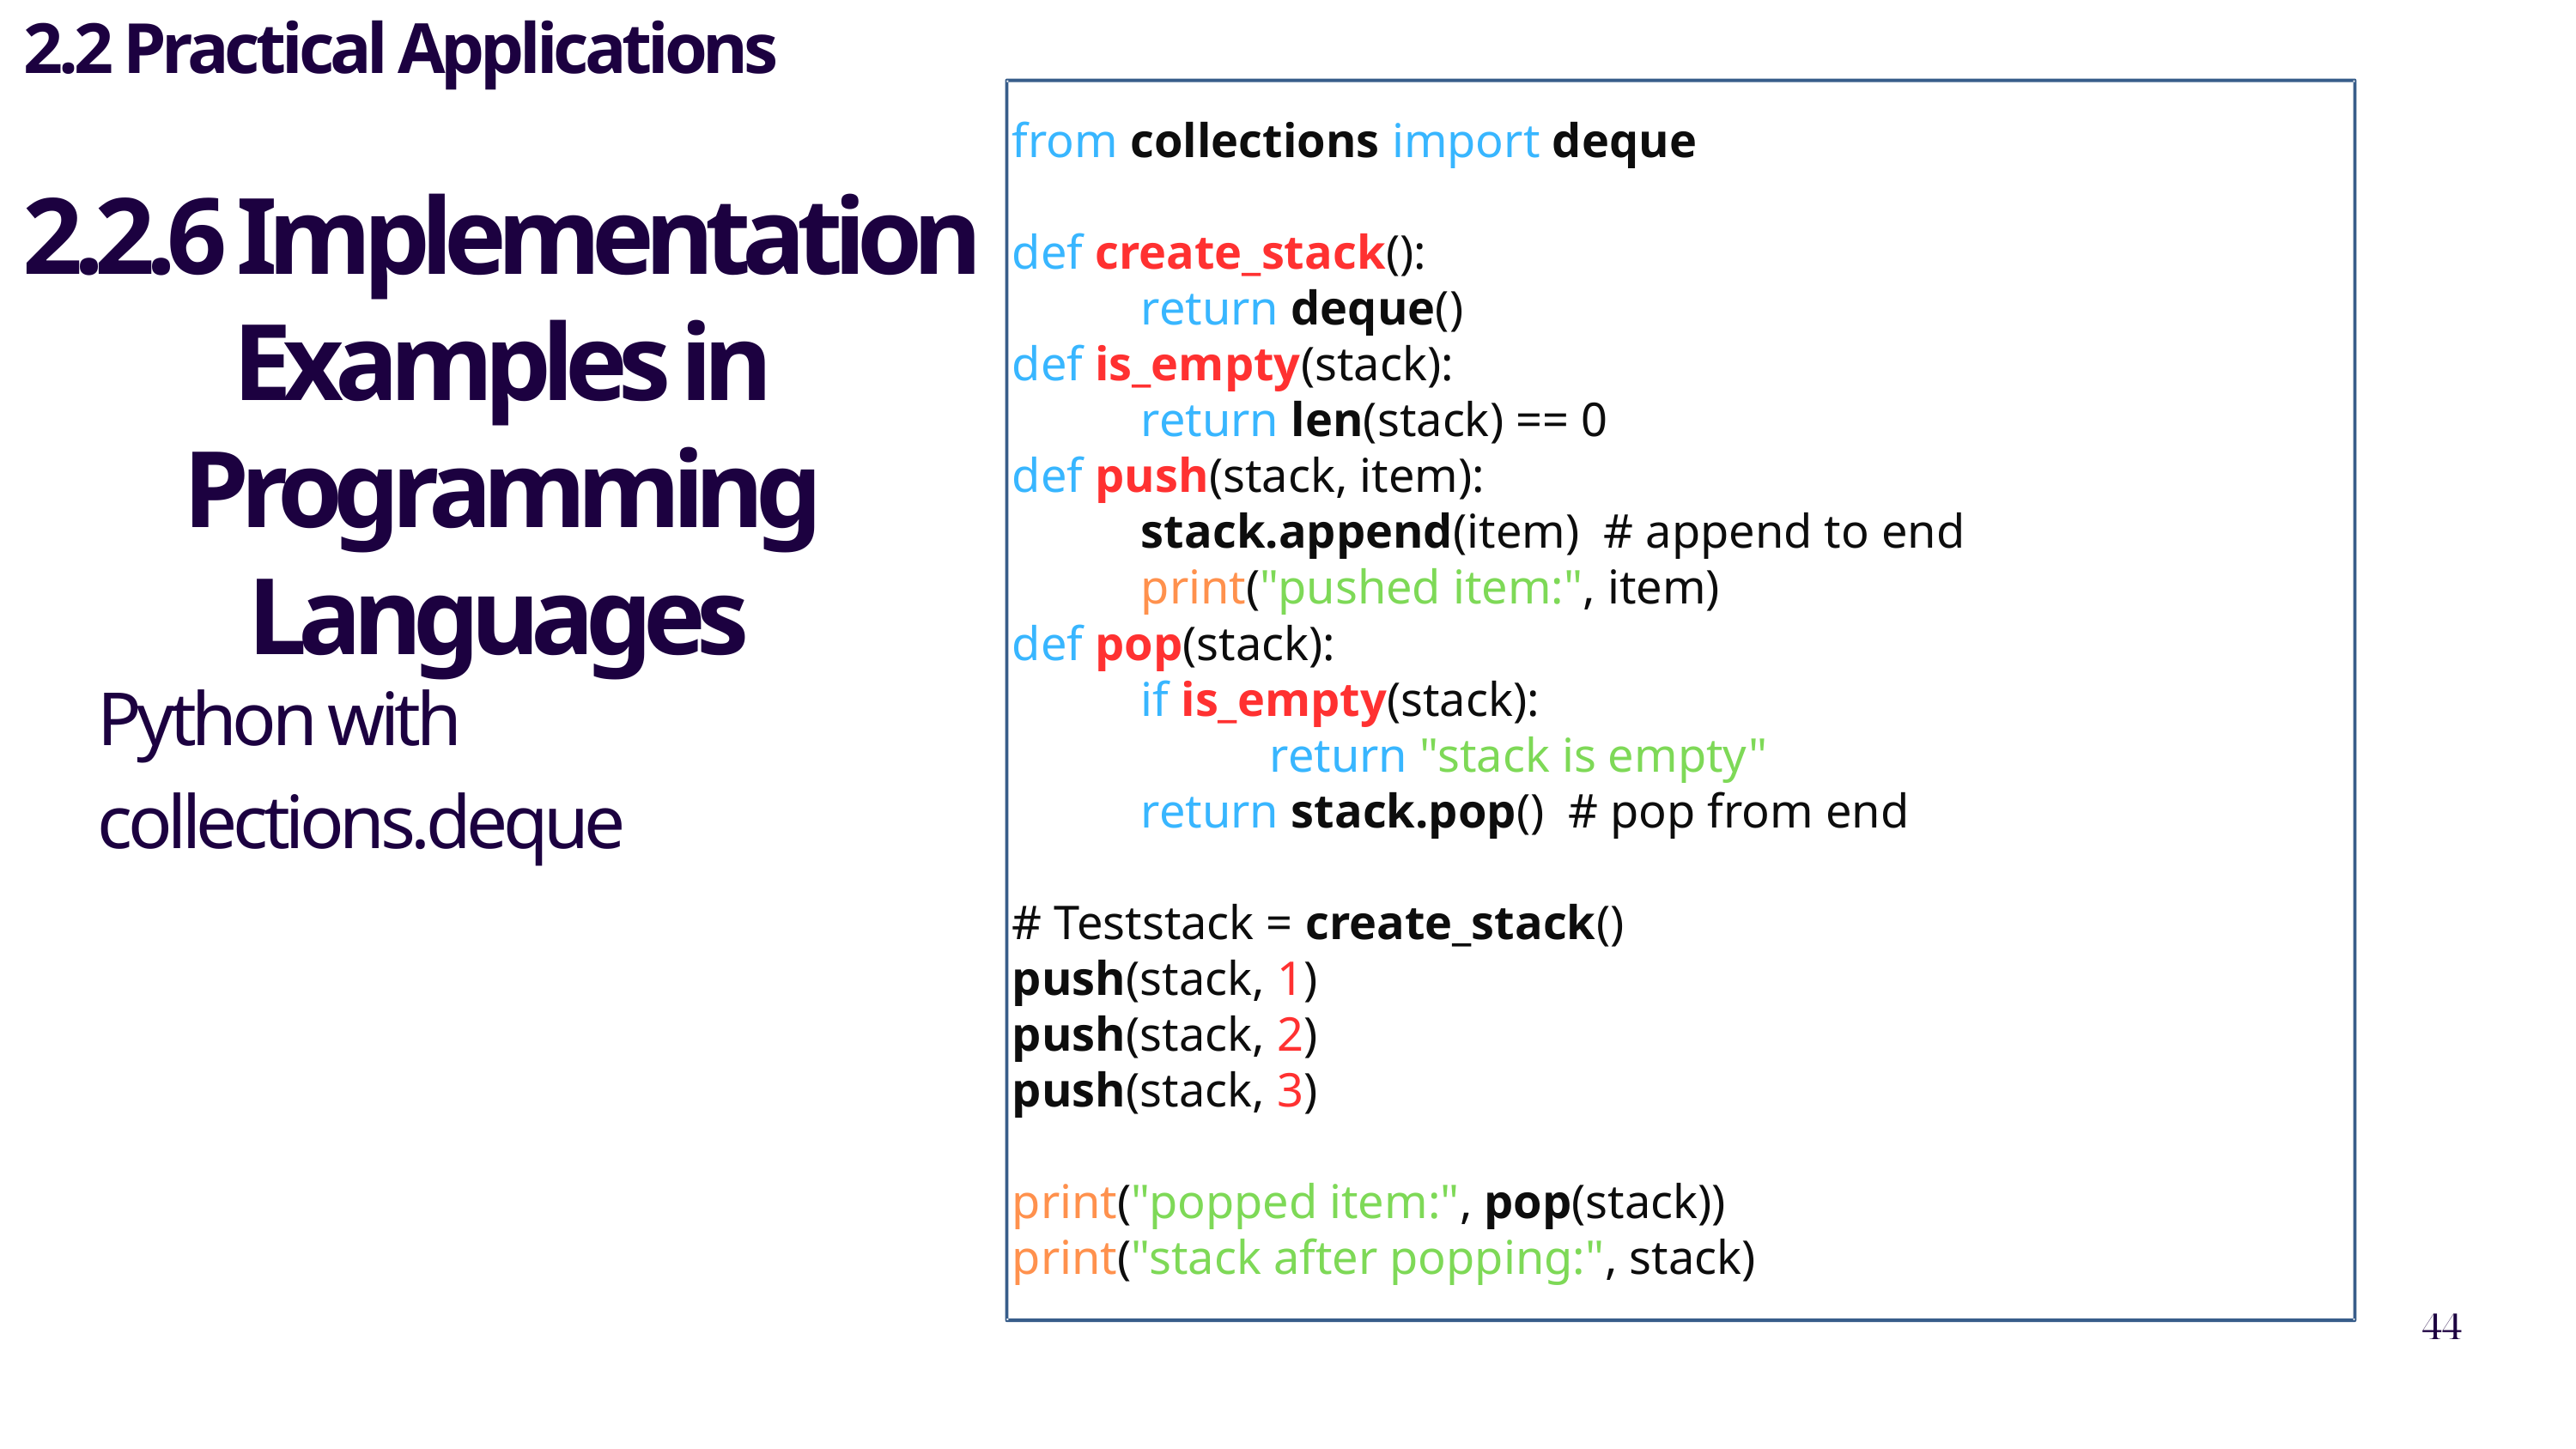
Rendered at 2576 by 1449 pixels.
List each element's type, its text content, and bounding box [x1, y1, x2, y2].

text_box 2.2.6 Implementation Examples in Programming Languages [0, 168, 999, 676]
text_box 2.2 Practical Applications [0, 0, 803, 88]
text_box 44 [2421, 1296, 2462, 1348]
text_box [1005, 78, 2357, 1323]
text_box Python with collections.deque [97, 658, 900, 864]
